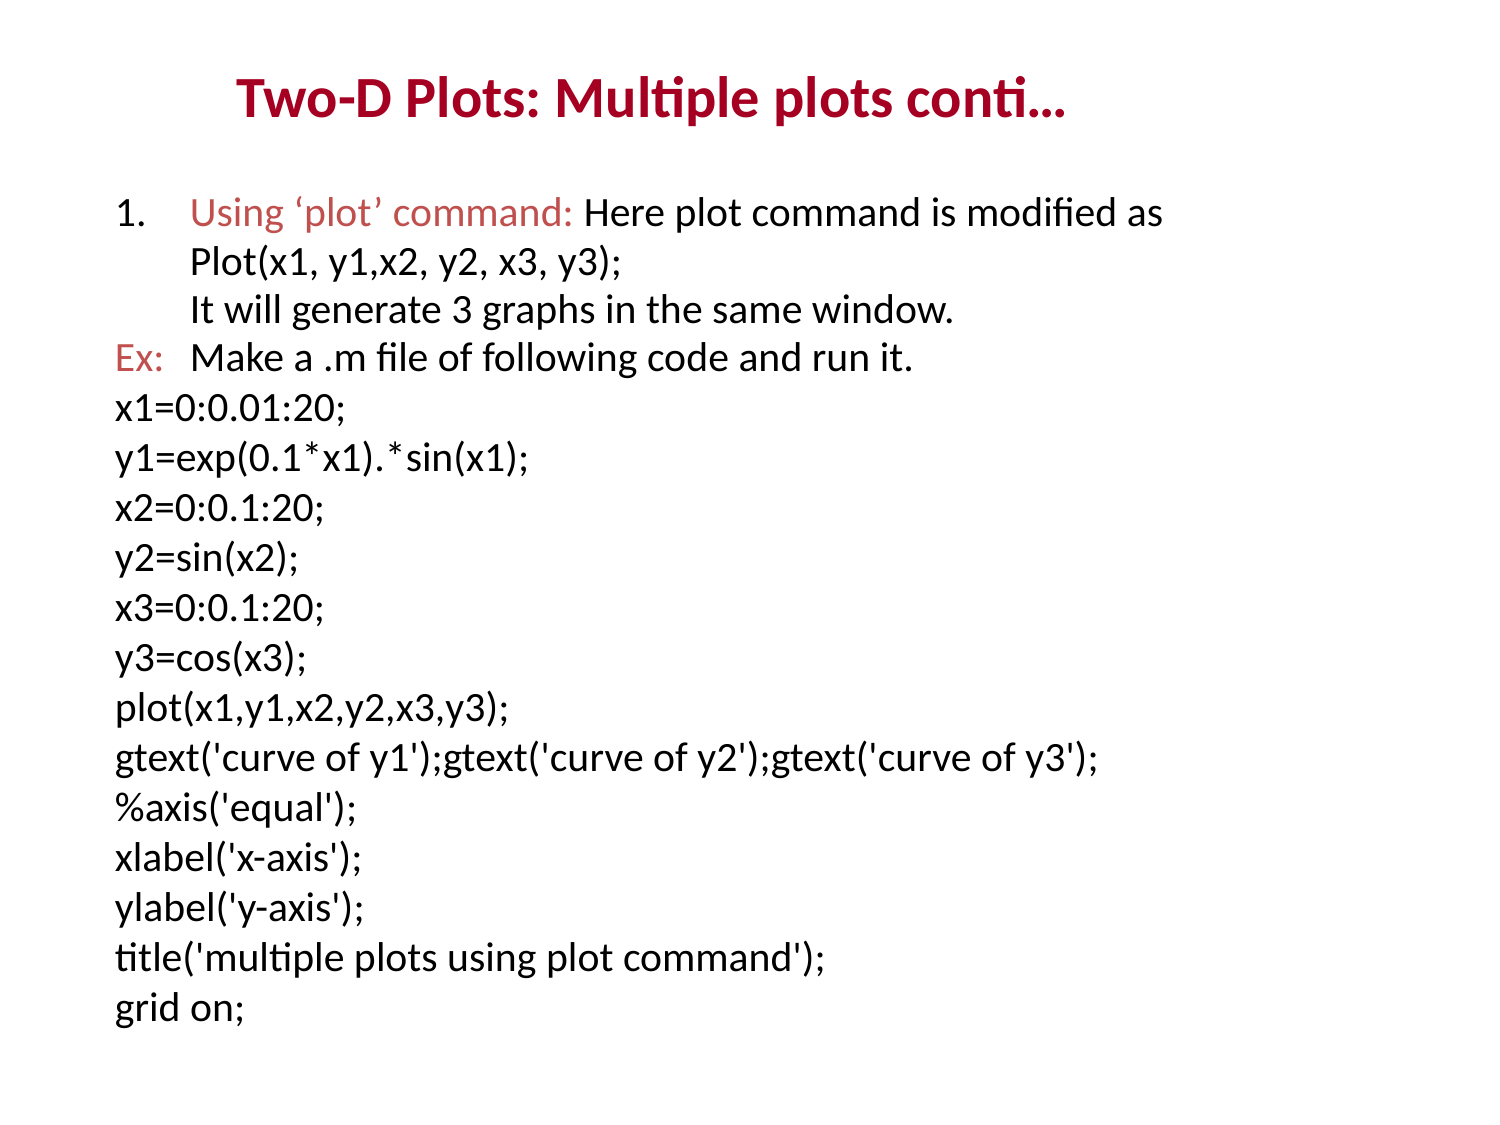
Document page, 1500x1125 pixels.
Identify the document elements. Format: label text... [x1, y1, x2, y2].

text_box Two-D Plots: Multiple plots conti… [221, 0, 1500, 188]
text_box Using ‘plot’ command: Here plot command is modified as Plot(x1, y1,x2, y2, x3, y3); It will generate 3 graphs in the same window. Ex: Make a .m file of following code and run it. x1=0:0.01:20; y1=exp(0.1*x1).*sin(x1); x2=0:0.1:20; y2=sin(x2); x3=0:0.1:20; y3=cos(x3); plot(x1,y1,x2,y2,x3,y3); gtext('curve of y1');gtext('curve of y2');gtext('curve of y3'); %axis('equal'); xlabel('x-axis'); ylabel('y-axis'); title('multiple plots using plot command'); grid on; [99, 187, 1475, 1063]
